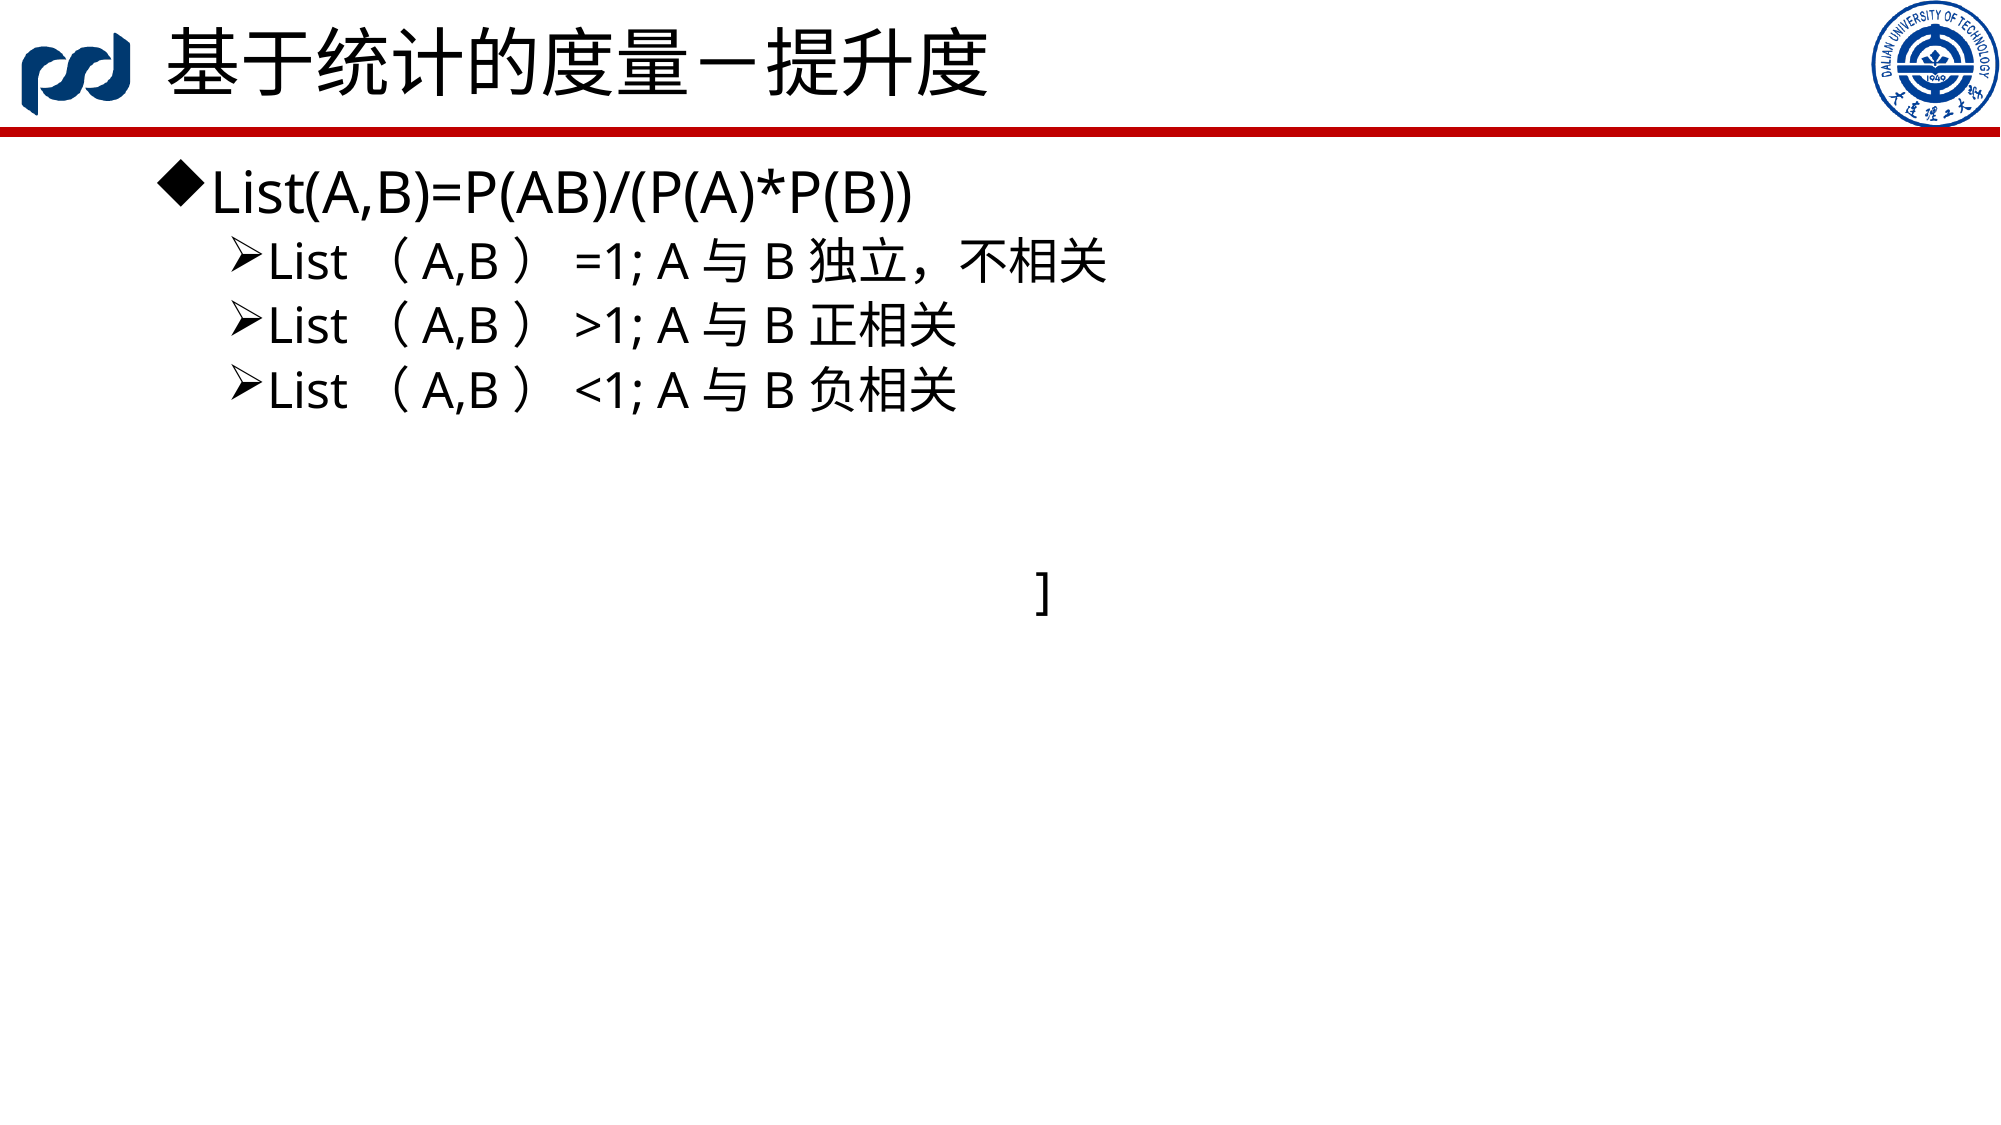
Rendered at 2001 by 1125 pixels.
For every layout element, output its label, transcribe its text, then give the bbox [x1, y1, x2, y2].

list List(A,B)=P(AB)/(P(A)*P(B)) List（A,B）=1; A与B独立，不相关 List（A,B）>1; A与B正相关 List（A,B）<1; A与B负相关 [137, 155, 1863, 1014]
picture [12, 11, 150, 122]
title 基于统计的度量－提升度 [150, 15, 1327, 118]
picture [1871, 0, 2001, 128]
